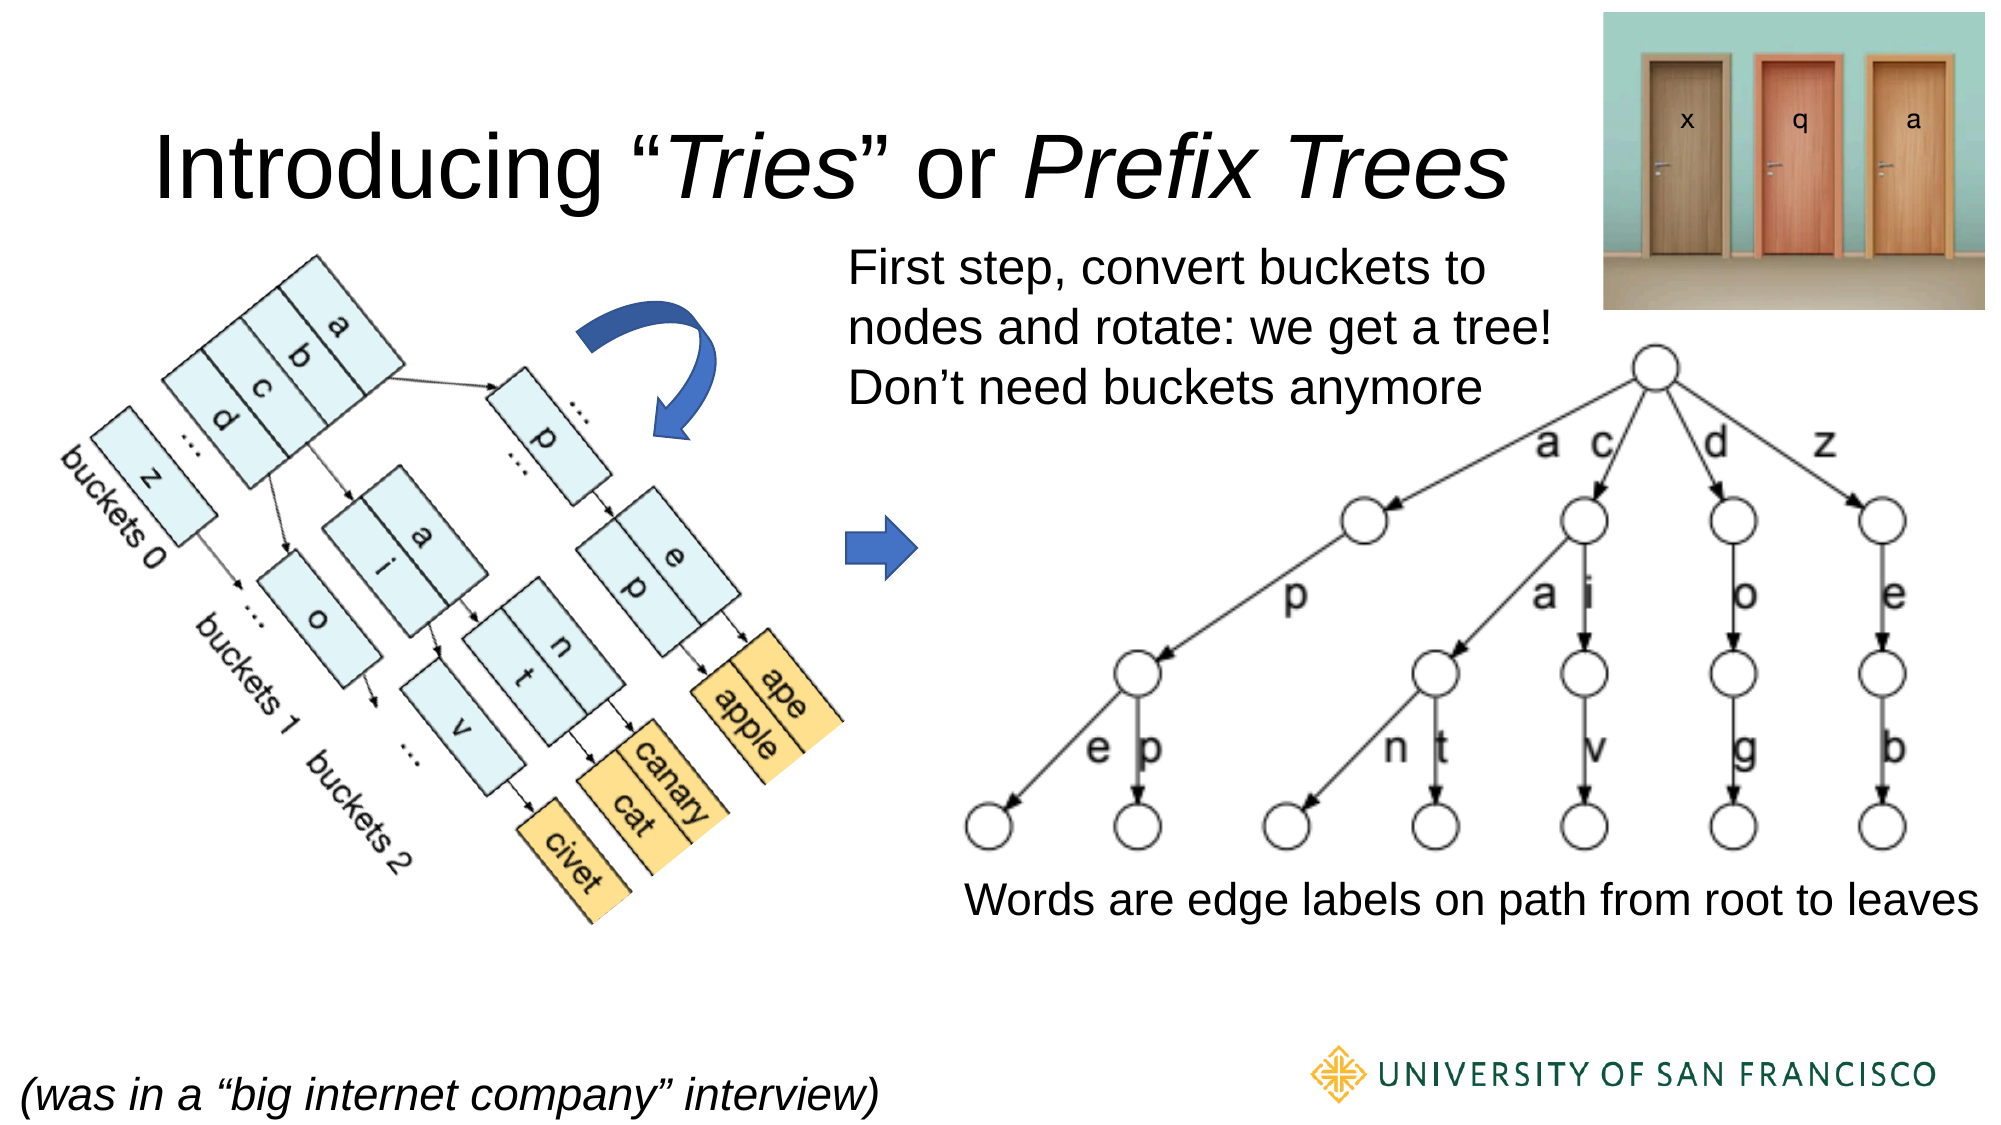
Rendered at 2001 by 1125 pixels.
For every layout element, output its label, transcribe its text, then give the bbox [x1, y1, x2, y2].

picture [1603, 12, 1985, 310]
title Introducing “Tries” or Prefix Trees [137, 59, 1603, 278]
text_box Words are edge labels on path from root to leaves [949, 861, 1996, 932]
text_box [575, 300, 707, 333]
text_box First step, convert buckets to nodes and rotate: we get a tree! Don’t need buckets anymore [832, 226, 1569, 422]
picture [93, 333, 809, 826]
text_box (was in a “big internet company” interview) [4, 1057, 896, 1125]
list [954, 333, 1917, 858]
text_box [845, 514, 919, 582]
